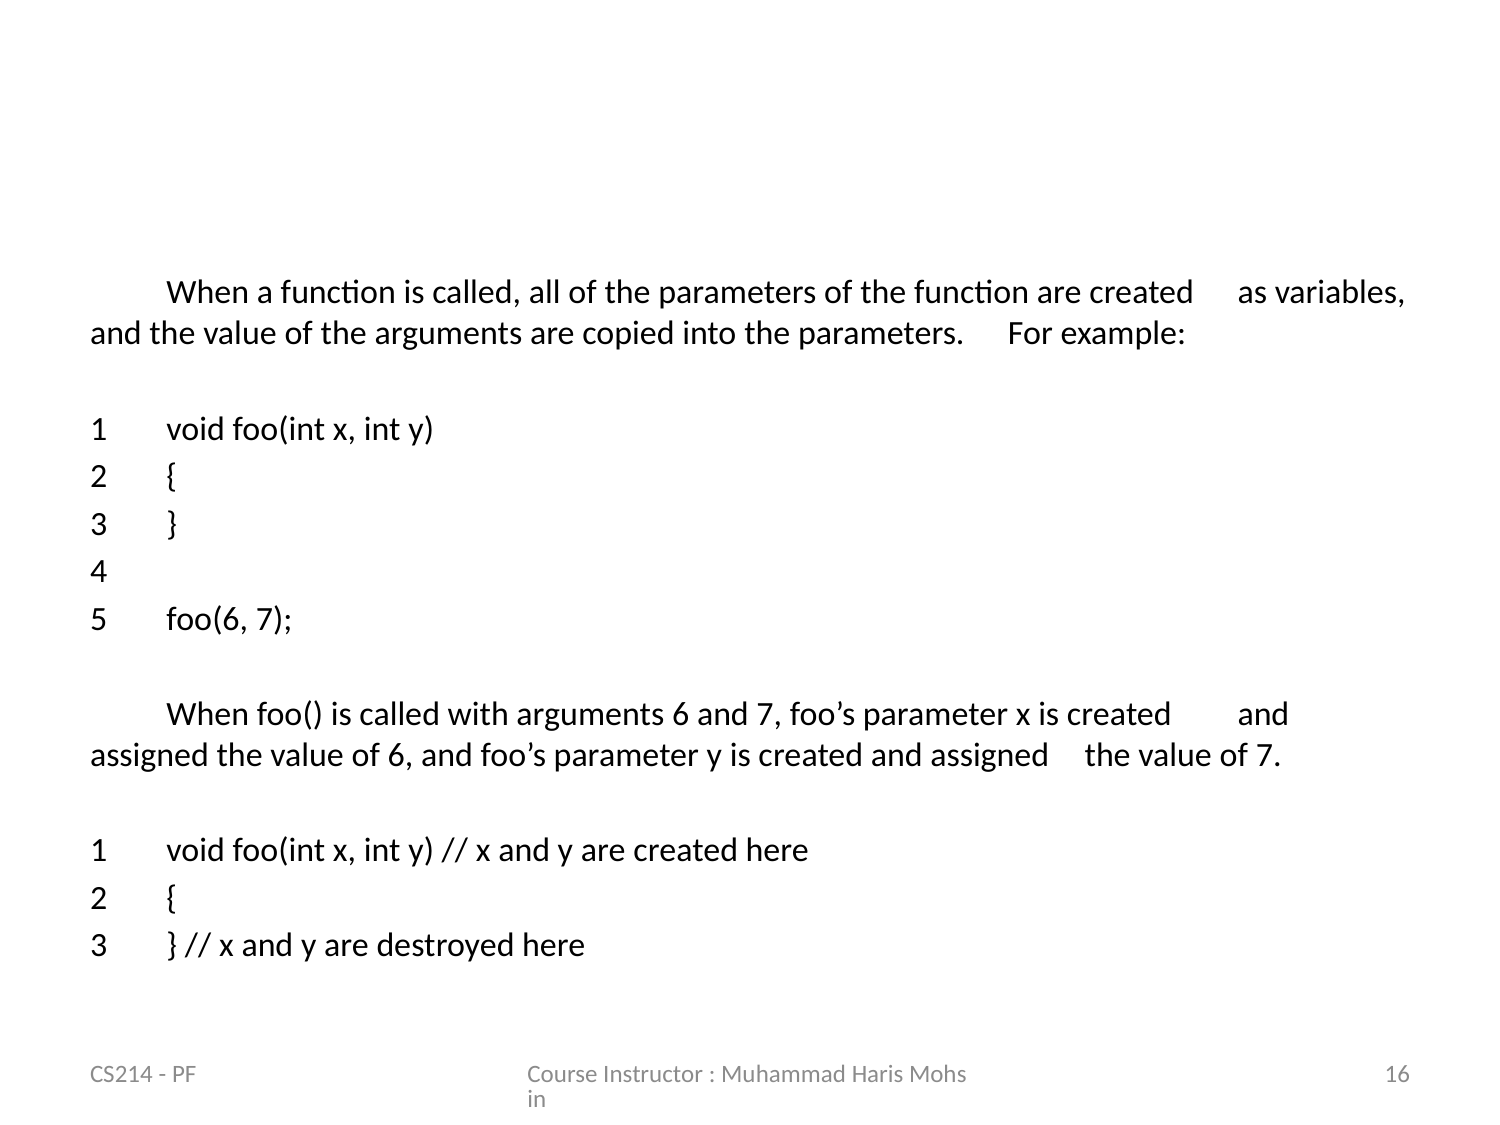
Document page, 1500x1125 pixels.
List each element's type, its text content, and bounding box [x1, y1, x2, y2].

footer Course Instructor : Muhammad Haris Mohsin [512, 1042, 988, 1103]
slide_number 16 [1074, 1042, 1425, 1103]
list When a function is called, all of the parameters of the function are created as variables, and the value of the arguments are copied into the parameters. For example: 1 void foo(int x, int y) 2 { 3 } 4 5 foo(6, 7); When foo() is called with arguments 6 and 7, foo’s parameter x is created and assigned the value of 6, and foo’s parameter y is created and assigned the value of 7. 1 void foo(int x, int y) // x and y are created here 2 { 3 } // x and y are destroyed here [75, 262, 1425, 1005]
slide_number CS214 - PF [75, 1042, 425, 1103]
